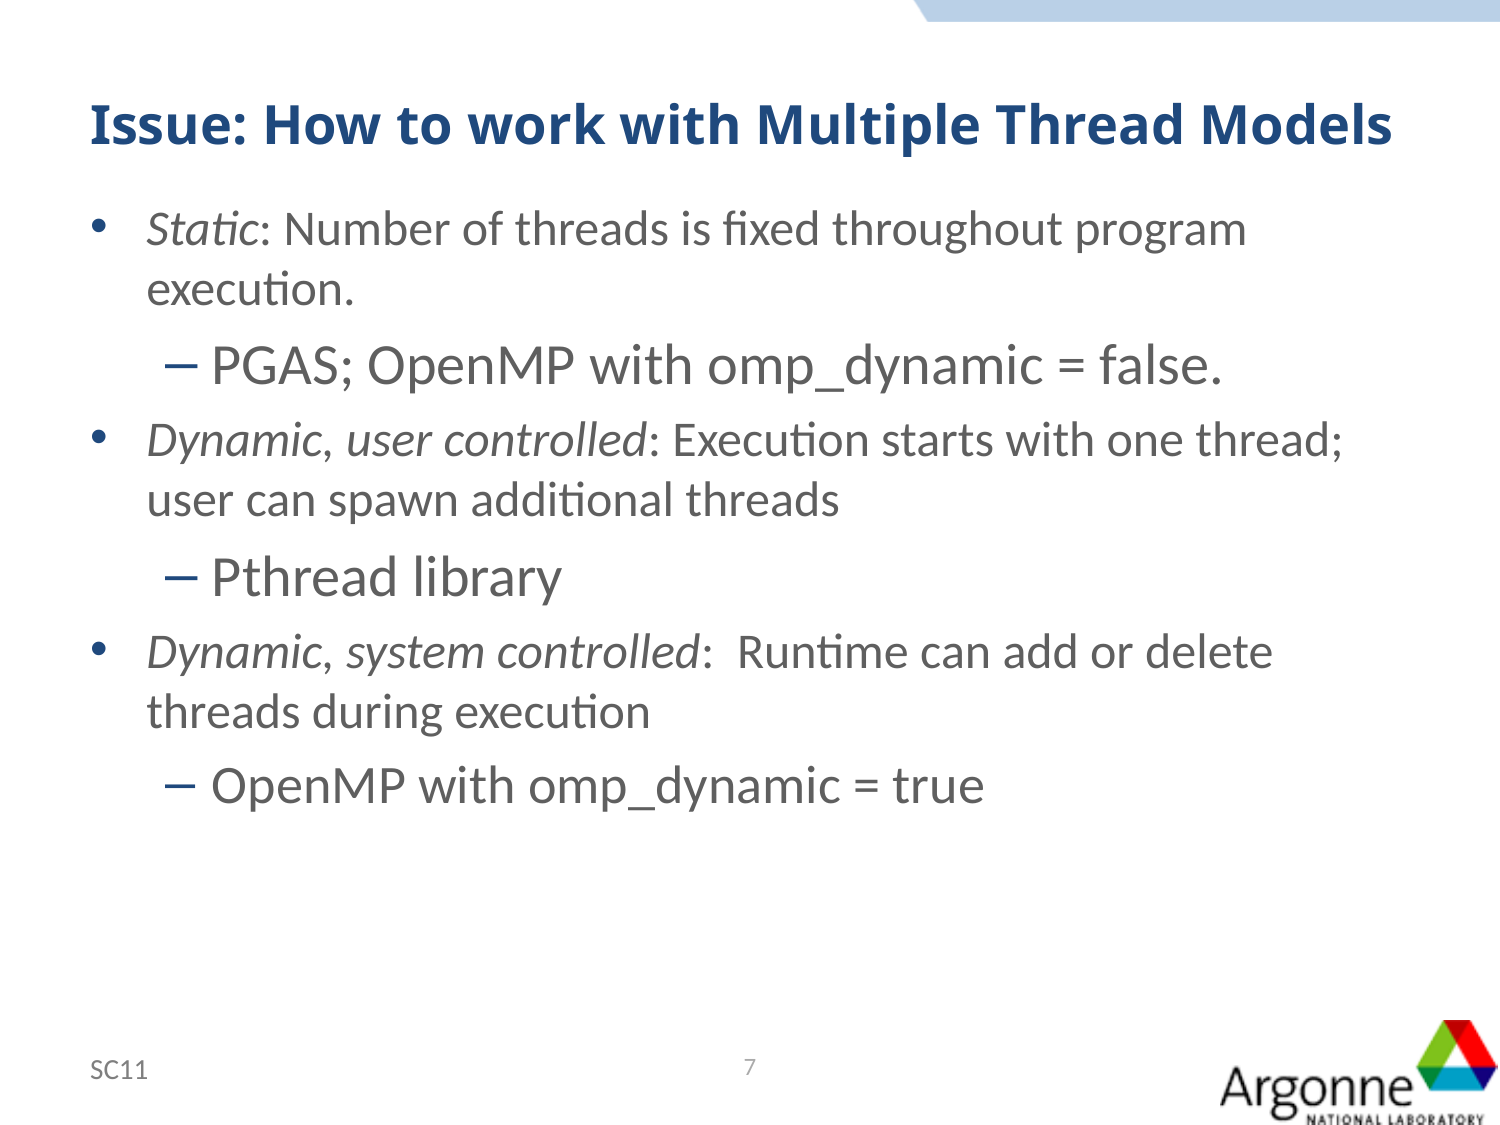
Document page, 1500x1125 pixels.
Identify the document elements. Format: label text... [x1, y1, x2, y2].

picture [0, 0, 1500, 22]
list Static: Number of threads is fixed throughout program execution. PGAS; OpenMP with omp_dynamic = false. Dynamic, user controlled: Execution starts with one thread; user can spawn additional threads Pthread library Dynamic, system controlled: Runtime can add or delete threads during execution OpenMP with omp_dynamic = true [75, 187, 1425, 1005]
title Issue: How to work with Multiple Thread Models [75, 45, 1425, 163]
picture [1220, 1020, 1498, 1125]
slide_number SC11 [75, 1042, 425, 1103]
footer 7 [512, 1042, 988, 1103]
